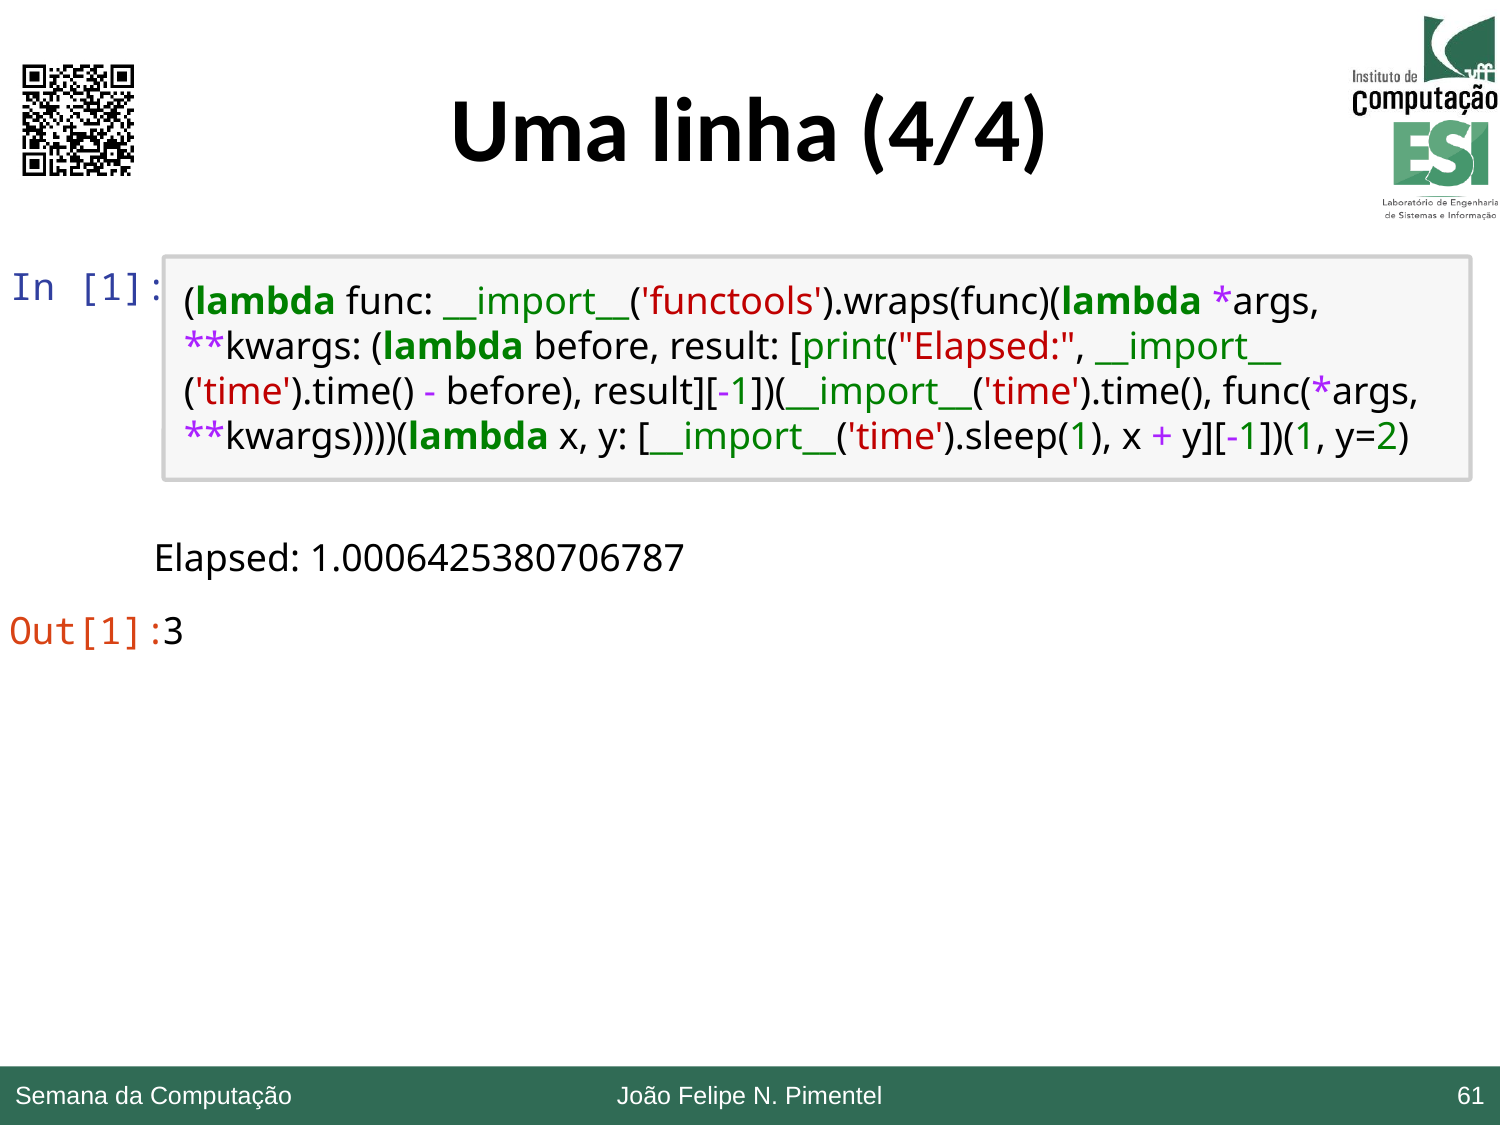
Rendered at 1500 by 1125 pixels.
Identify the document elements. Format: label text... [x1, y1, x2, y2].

title Uma linha (4/4) [150, 30, 1350, 219]
slide_number 61 [1149, 1065, 1500, 1125]
text_box Elapsed: 1.0006425380706787 [138, 527, 701, 587]
picture [17, 59, 139, 180]
text_box 3 [147, 599, 200, 660]
text_box (lambda func: __import__('functools').wraps(func)(lambda *args, **kwargs: (lambda before, result: [print("Elapsed:", __import__ ('time').time() - before), result][-1])(__import__('time').time(), func(*args, **kwargs))))(lambda x, y: [__import__('time').sleep(1), x + y][-1])(1, y=2) [161, 254, 1473, 482]
slide_number Semana da Computação [0, 1065, 350, 1125]
text_box In [1]: [0, 255, 183, 315]
picture [1383, 120, 1498, 220]
footer João Felipe N. Pimentel [512, 1065, 988, 1125]
text_box Out[1]: [0, 599, 147, 660]
